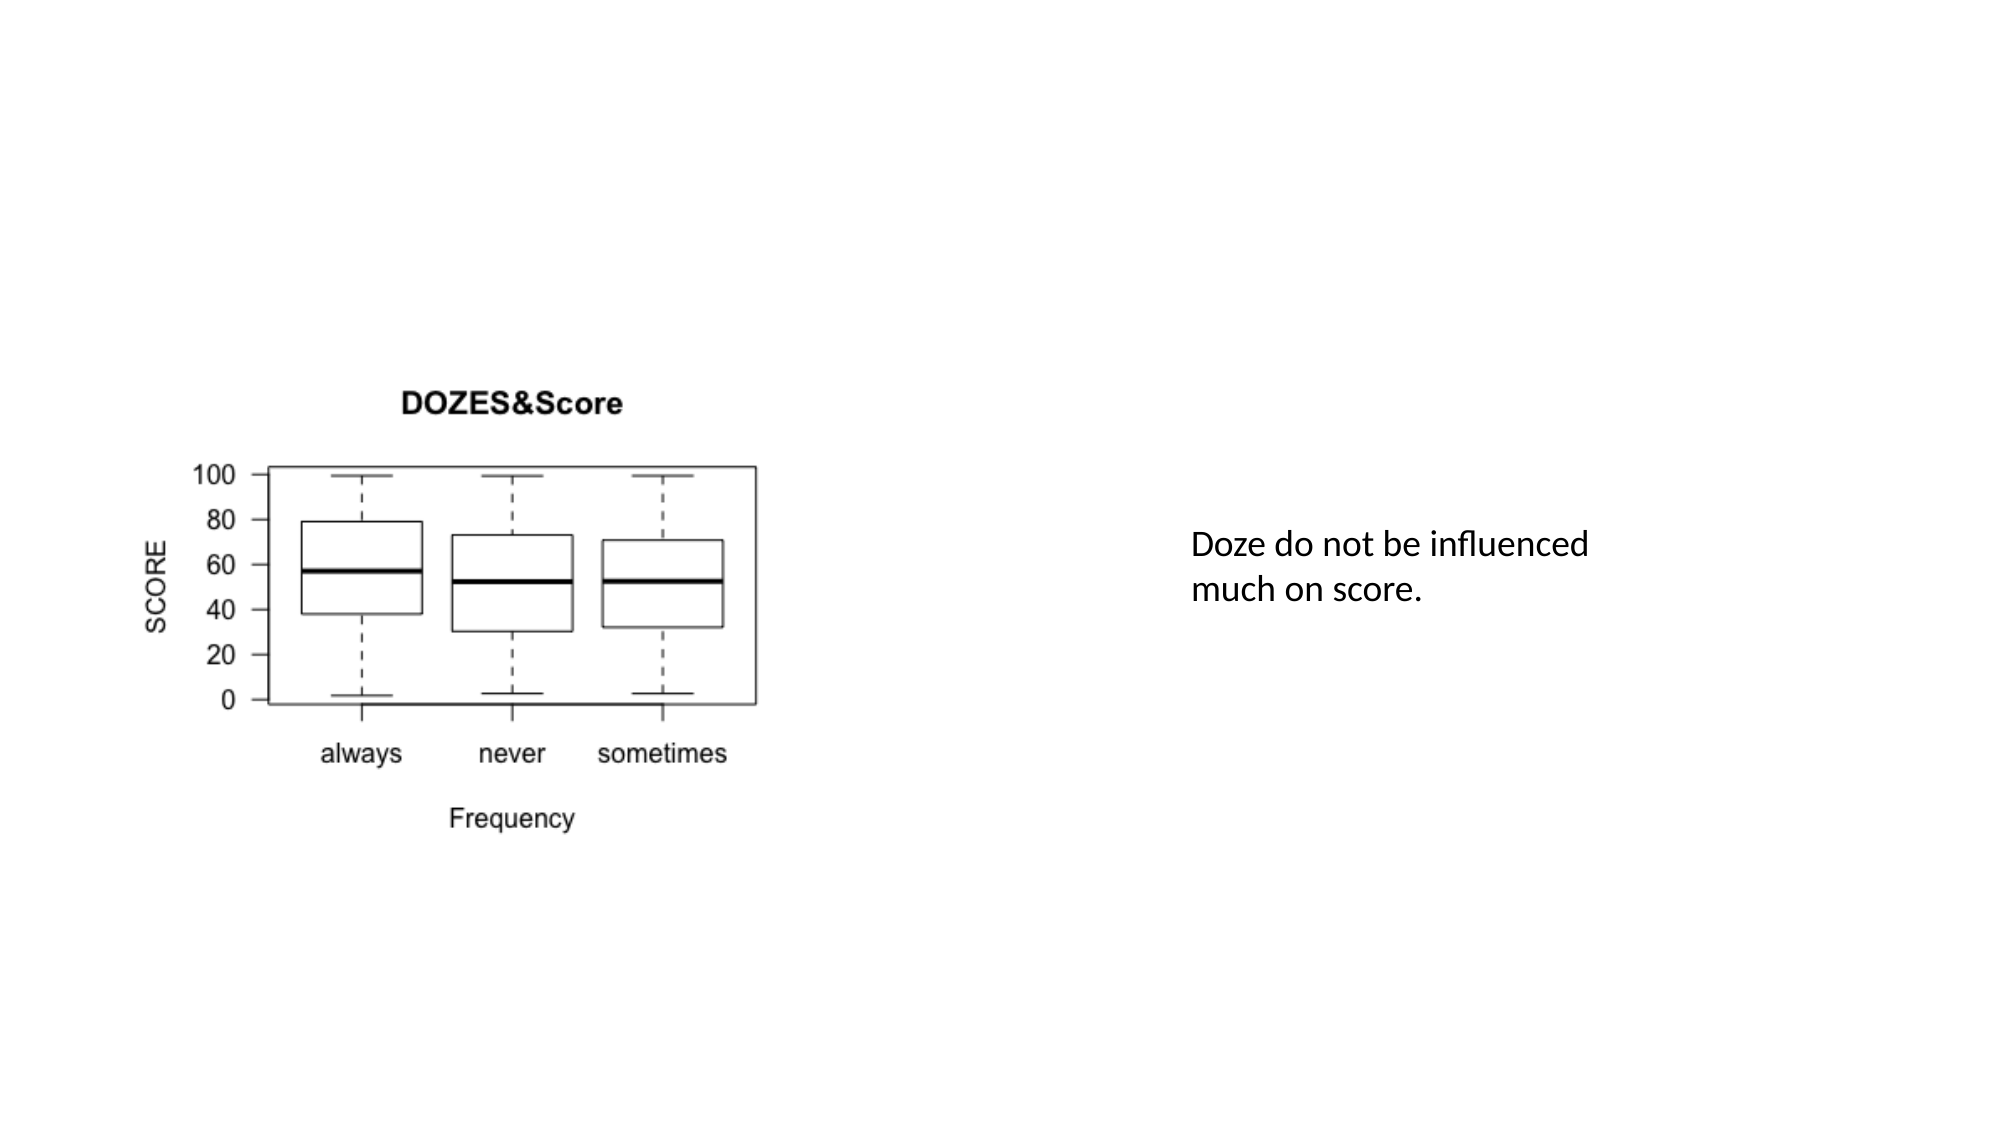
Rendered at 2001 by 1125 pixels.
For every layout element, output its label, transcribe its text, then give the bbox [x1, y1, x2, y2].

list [137, 336, 824, 868]
text_box Doze do not be influenced much on score. [1176, 512, 1640, 617]
